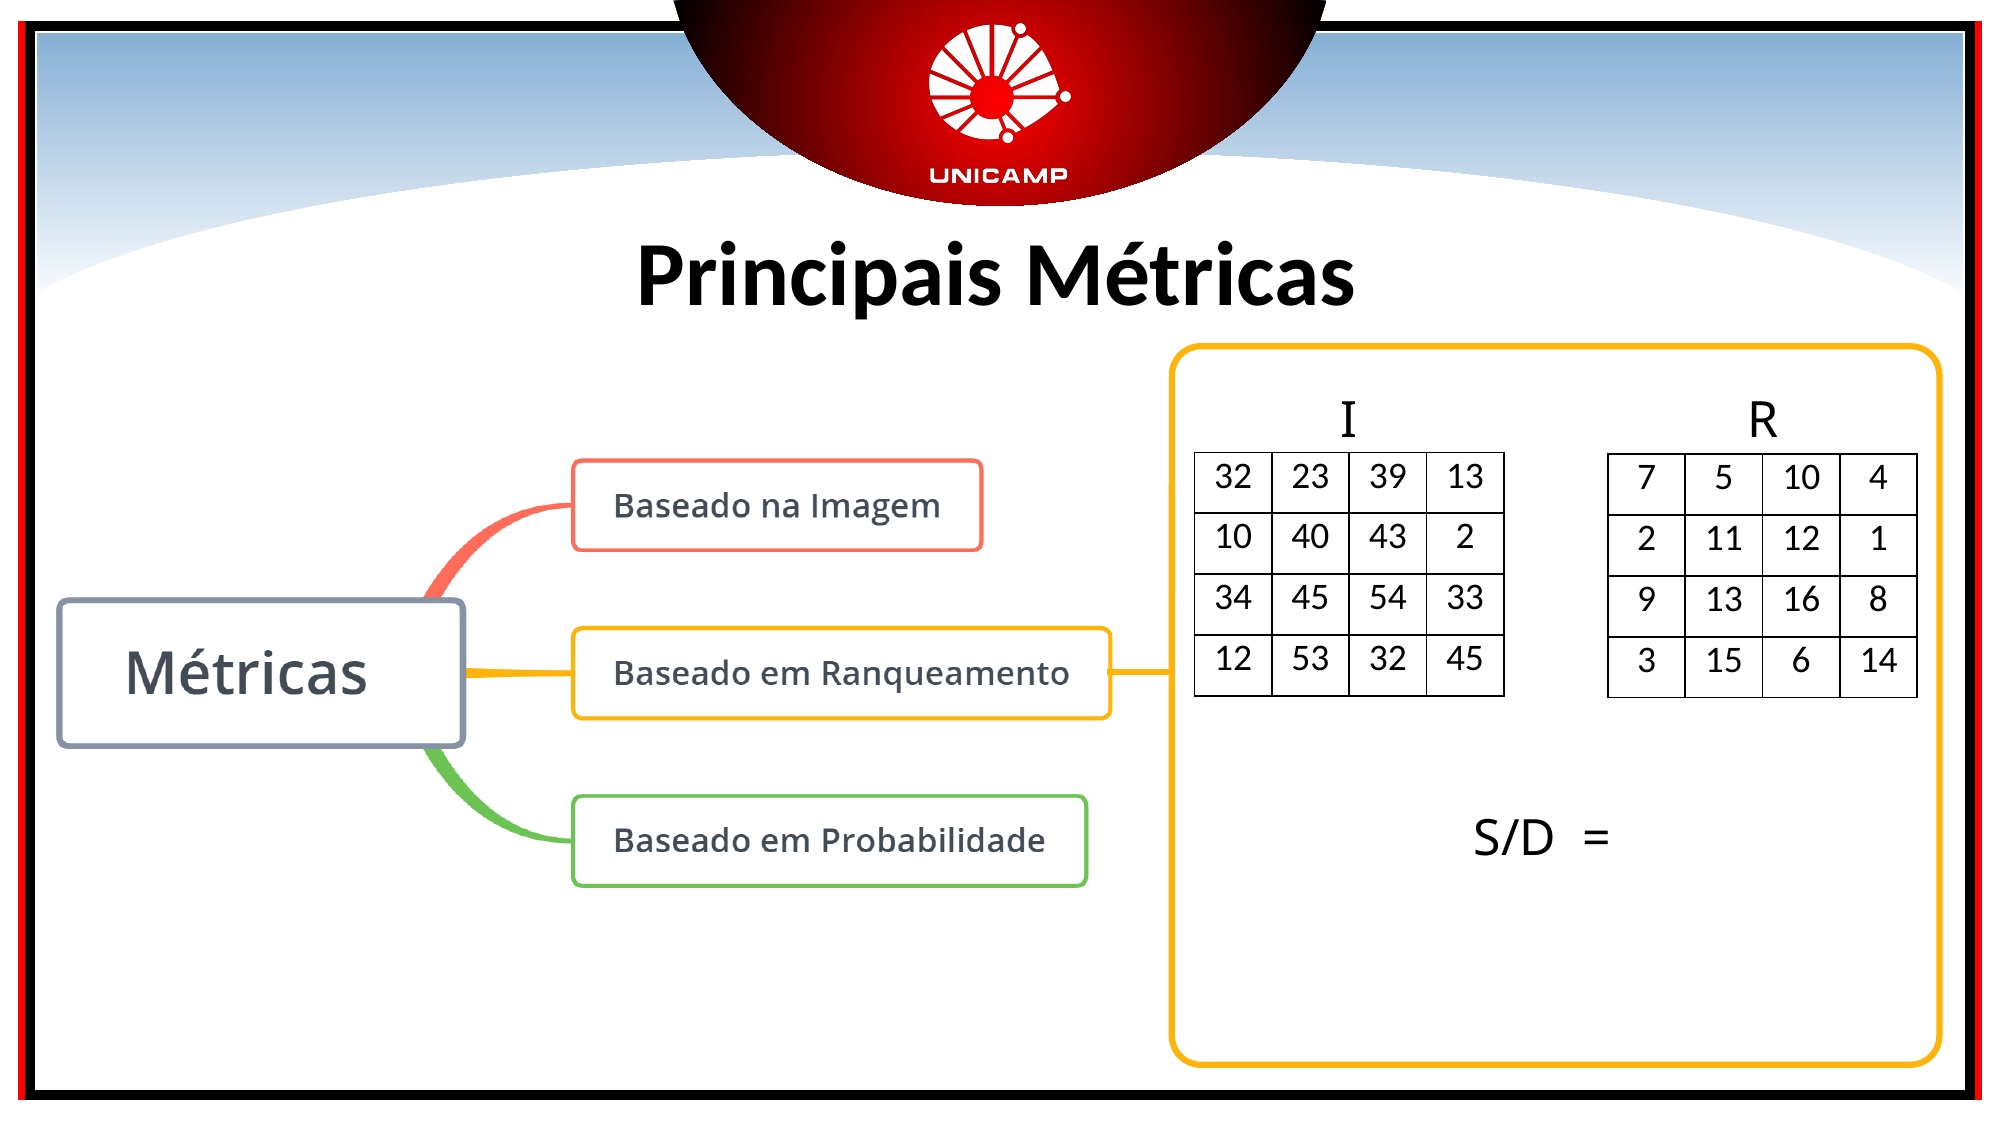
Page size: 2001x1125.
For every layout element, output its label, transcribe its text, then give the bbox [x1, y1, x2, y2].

table_cell 14 [1841, 638, 1916, 697]
table_header 32 [1195, 456, 1271, 512]
table_cell 12 [1195, 636, 1271, 695]
picture [51, 452, 1116, 894]
table_cell 13 [1686, 577, 1762, 636]
table_cell 3 [1609, 638, 1684, 697]
table_cell 15 [1686, 638, 1762, 697]
table_header 5 [1686, 456, 1762, 514]
text_box [636, 156, 817, 166]
table_cell 53 [1273, 636, 1348, 695]
text_box I [1194, 380, 1504, 456]
table_cell 45 [1427, 636, 1503, 695]
slide_number 23 [1412, 1013, 1863, 1074]
table_cell 34 [1195, 575, 1271, 634]
table_cell 43 [1350, 514, 1426, 573]
table_cell 45 [1273, 575, 1348, 634]
text_box [1971, 25, 1978, 1096]
text_box [29, 385, 1971, 1096]
table_cell 40 [1273, 514, 1348, 573]
text_box R [1607, 380, 1918, 456]
table_header 23 [1273, 456, 1348, 512]
text_box [672, 0, 1328, 166]
table_cell 11 [1686, 516, 1762, 575]
table_cell 32 [1350, 636, 1426, 695]
text_box [35, 31, 799, 166]
title Principais Métricas [22, 166, 1971, 385]
table_cell 2 [1609, 516, 1684, 575]
text_box [22, 385, 29, 1096]
table_header 4 [1841, 456, 1916, 514]
table_cell 9 [1609, 577, 1684, 636]
table_cell 1 [1841, 516, 1916, 575]
table_header 13 [1427, 456, 1503, 512]
text_box [1170, 345, 1941, 1066]
table_cell 10 [1195, 514, 1271, 573]
text_box [1318, 25, 1971, 166]
table_header 39 [1350, 456, 1426, 512]
table_cell 33 [1427, 575, 1503, 634]
text_box [1182, 156, 1363, 166]
table_cell 2 [1427, 514, 1503, 573]
table_cell 12 [1763, 516, 1839, 575]
table_header 7 [1609, 456, 1684, 514]
table_cell 6 [1763, 638, 1839, 697]
table_cell 54 [1350, 575, 1426, 634]
text_box [1201, 31, 1965, 166]
table_header 10 [1763, 456, 1839, 514]
text_box [29, 25, 682, 166]
table_cell 16 [1763, 577, 1839, 636]
text_box [22, 25, 29, 166]
table_cell 8 [1841, 577, 1916, 636]
picture [929, 23, 1071, 183]
